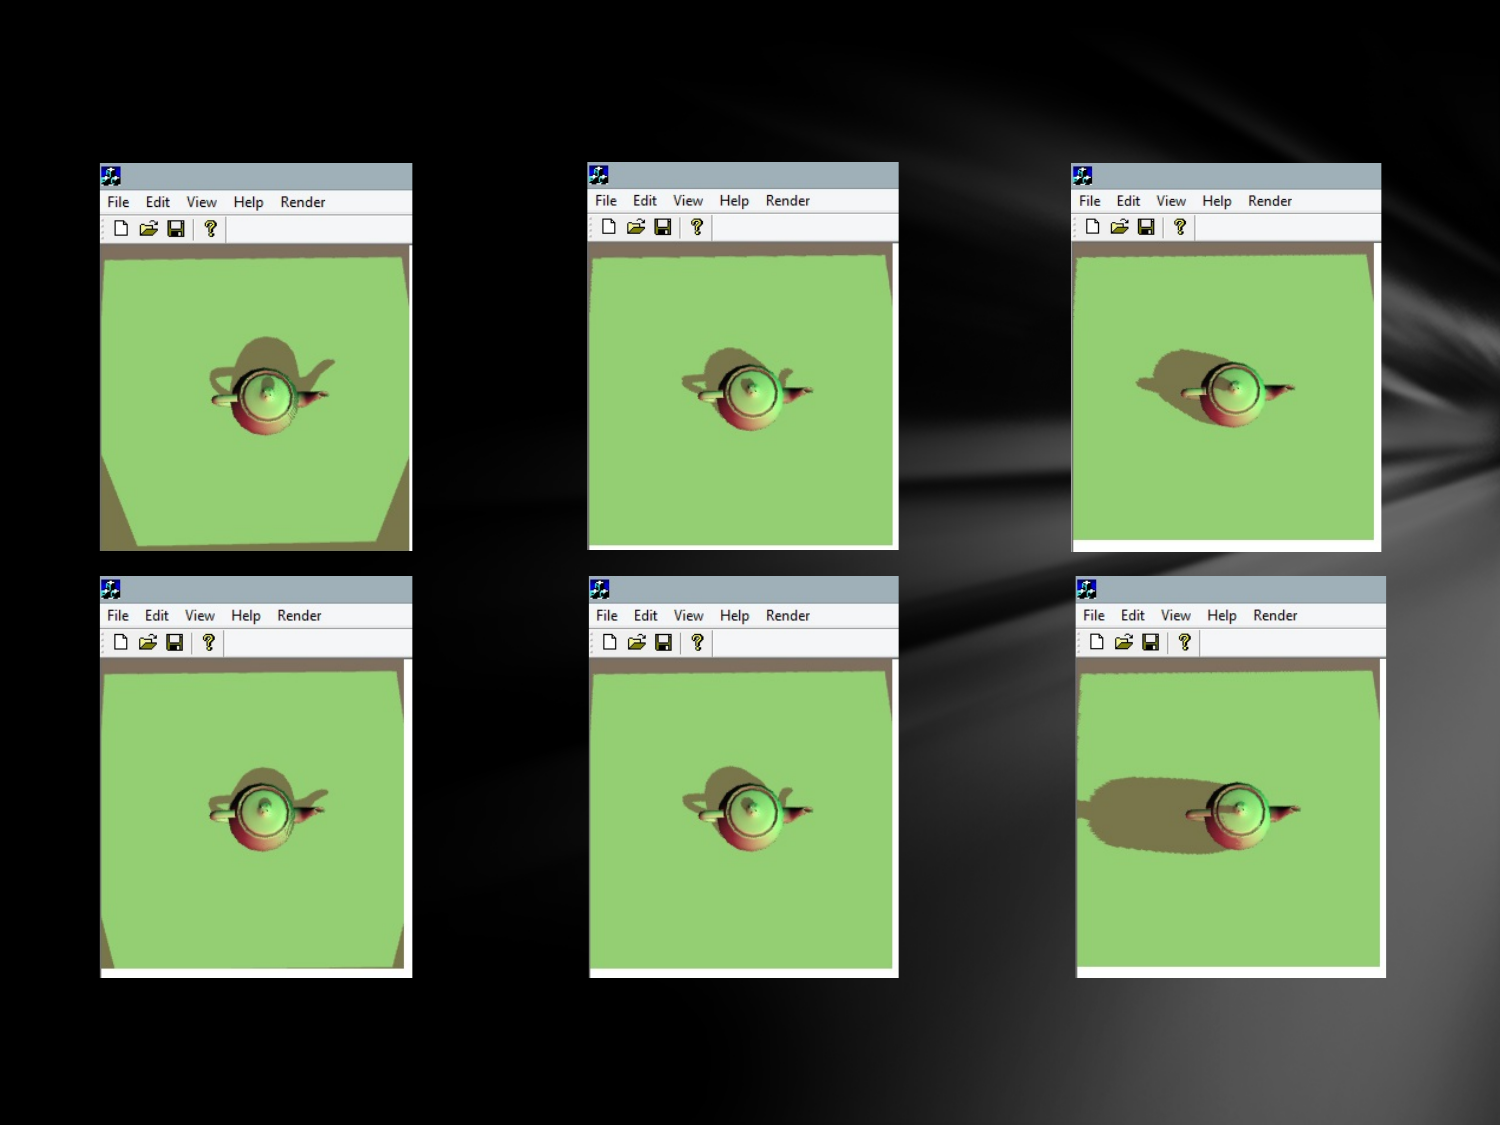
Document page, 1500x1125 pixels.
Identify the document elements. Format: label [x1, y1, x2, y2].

picture [1075, 576, 1387, 978]
picture [588, 576, 899, 978]
picture [99, 576, 413, 978]
picture [1070, 162, 1382, 553]
picture [587, 162, 899, 551]
picture [99, 162, 413, 551]
